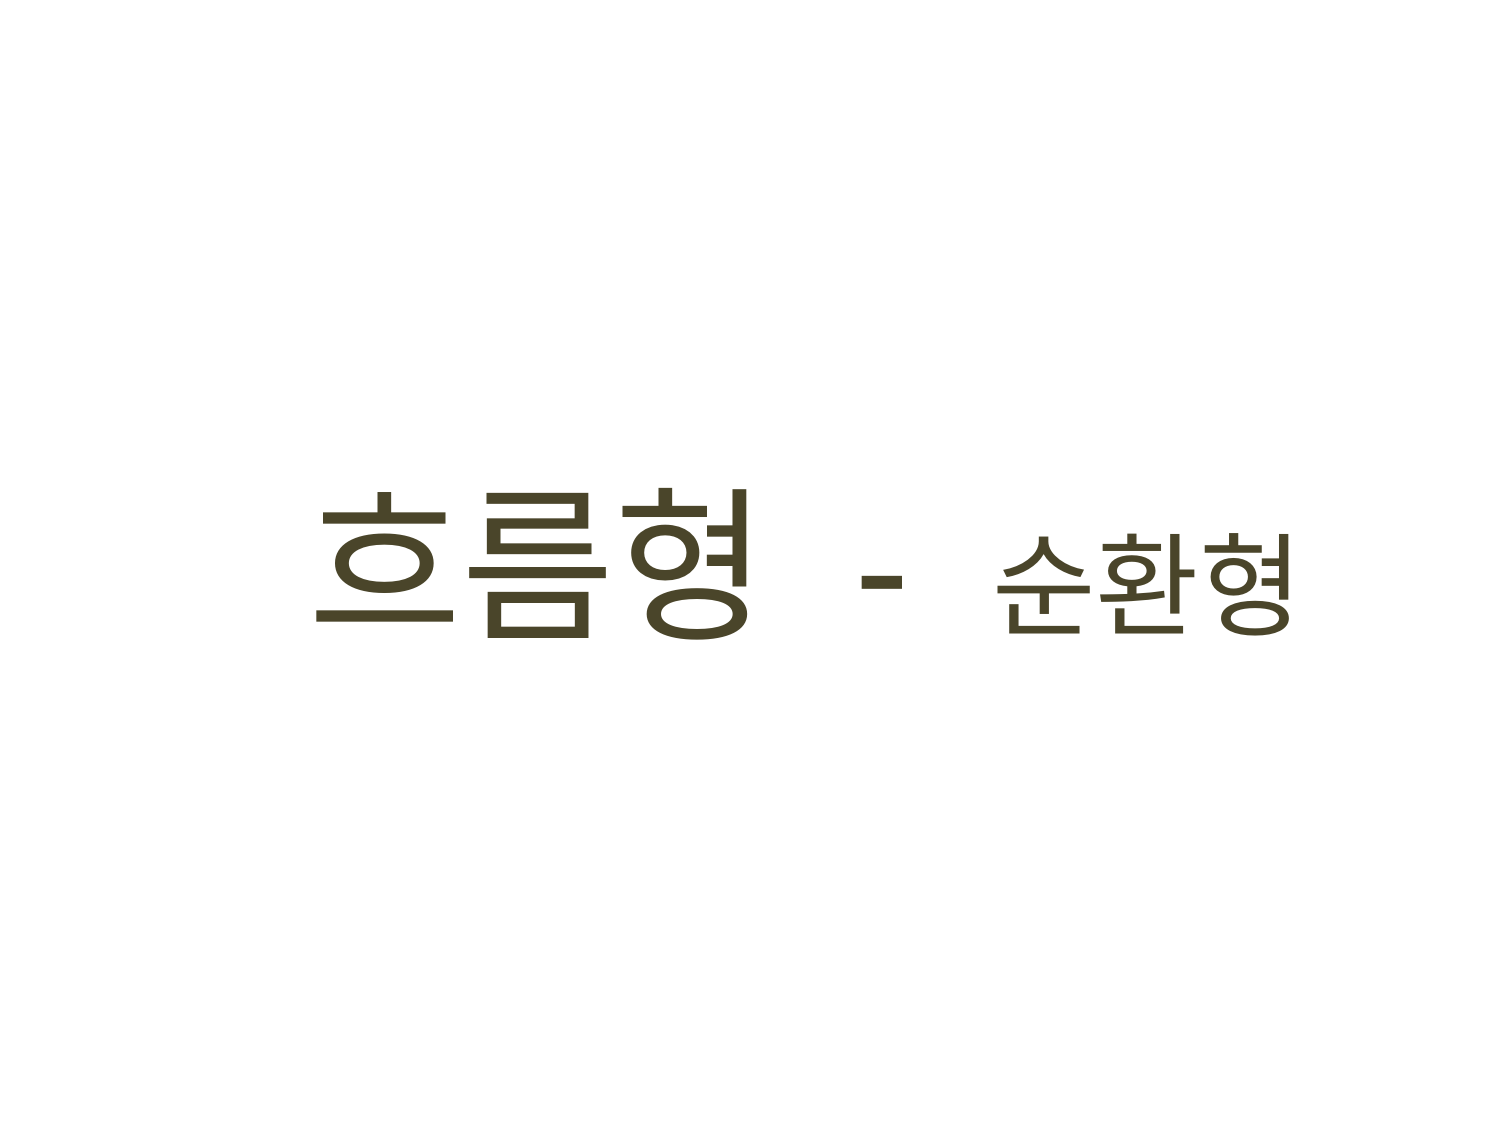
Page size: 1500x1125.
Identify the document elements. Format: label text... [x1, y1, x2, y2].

text_box 흐름형 - 순환형 [293, 453, 1318, 669]
